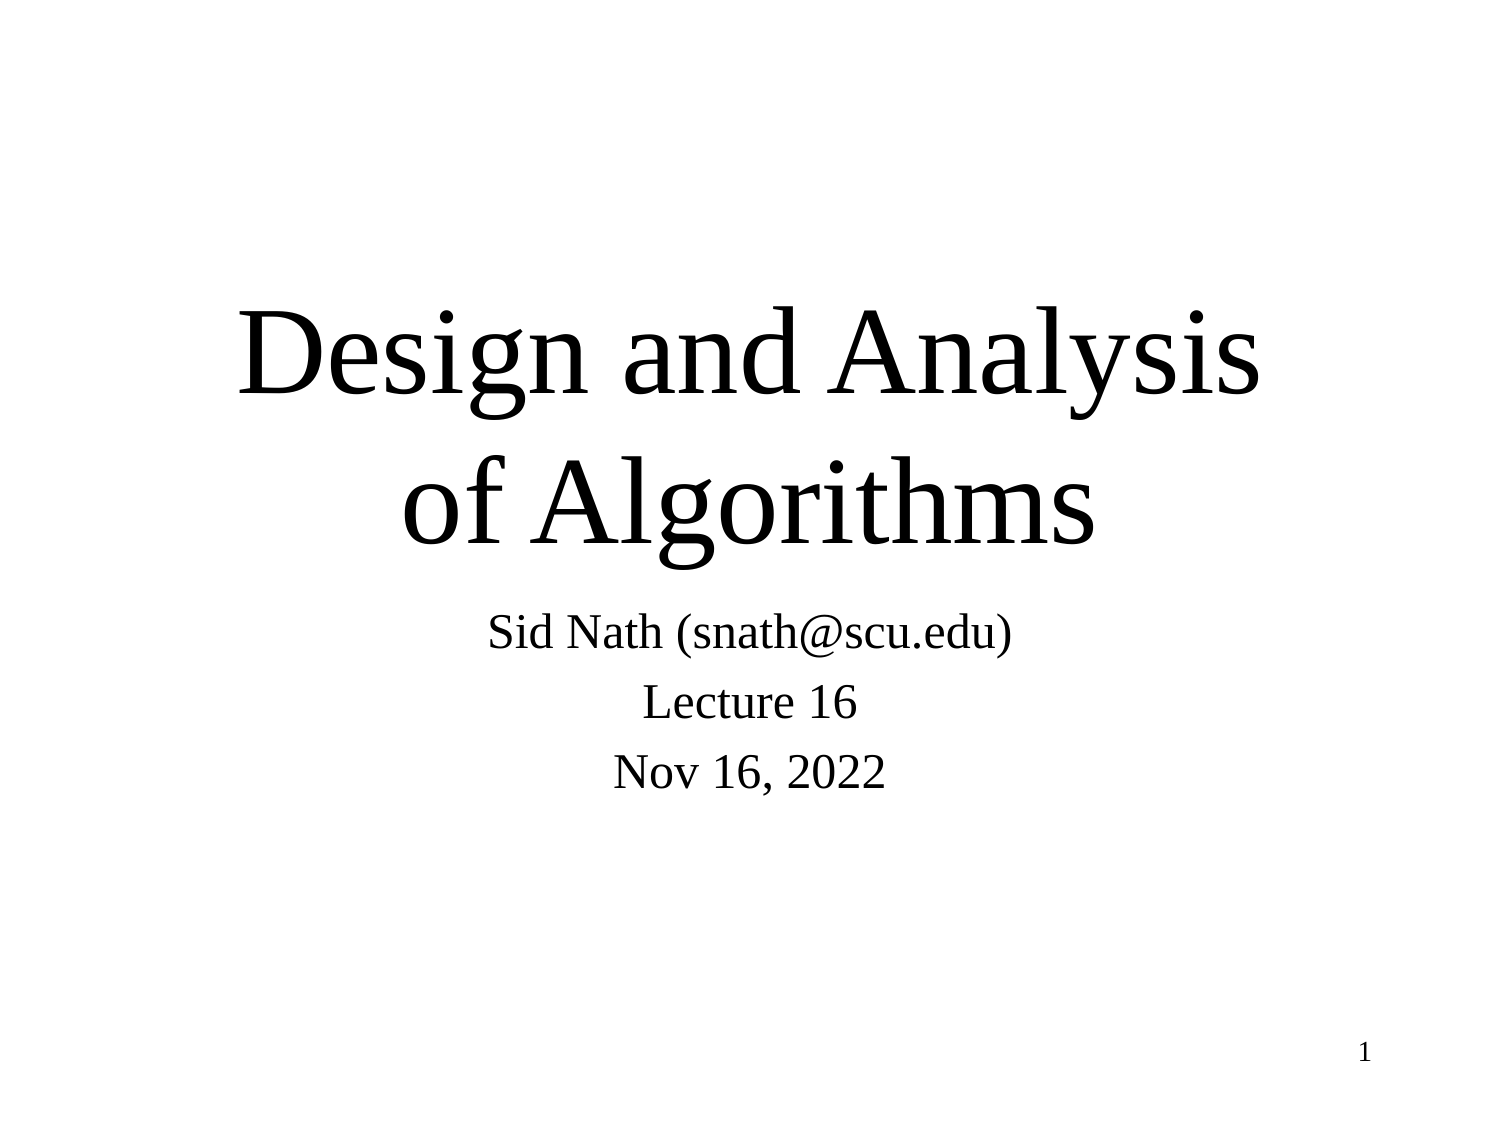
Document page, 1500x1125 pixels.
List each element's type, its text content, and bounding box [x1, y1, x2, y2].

title Design and Analysis of Algorithms [187, 184, 1313, 576]
subtitle Sid Nath (snath@scu.edu) Lecture 16 Nov 16, 2022 [187, 590, 1313, 863]
slide_number 1 [1074, 1025, 1388, 1100]
